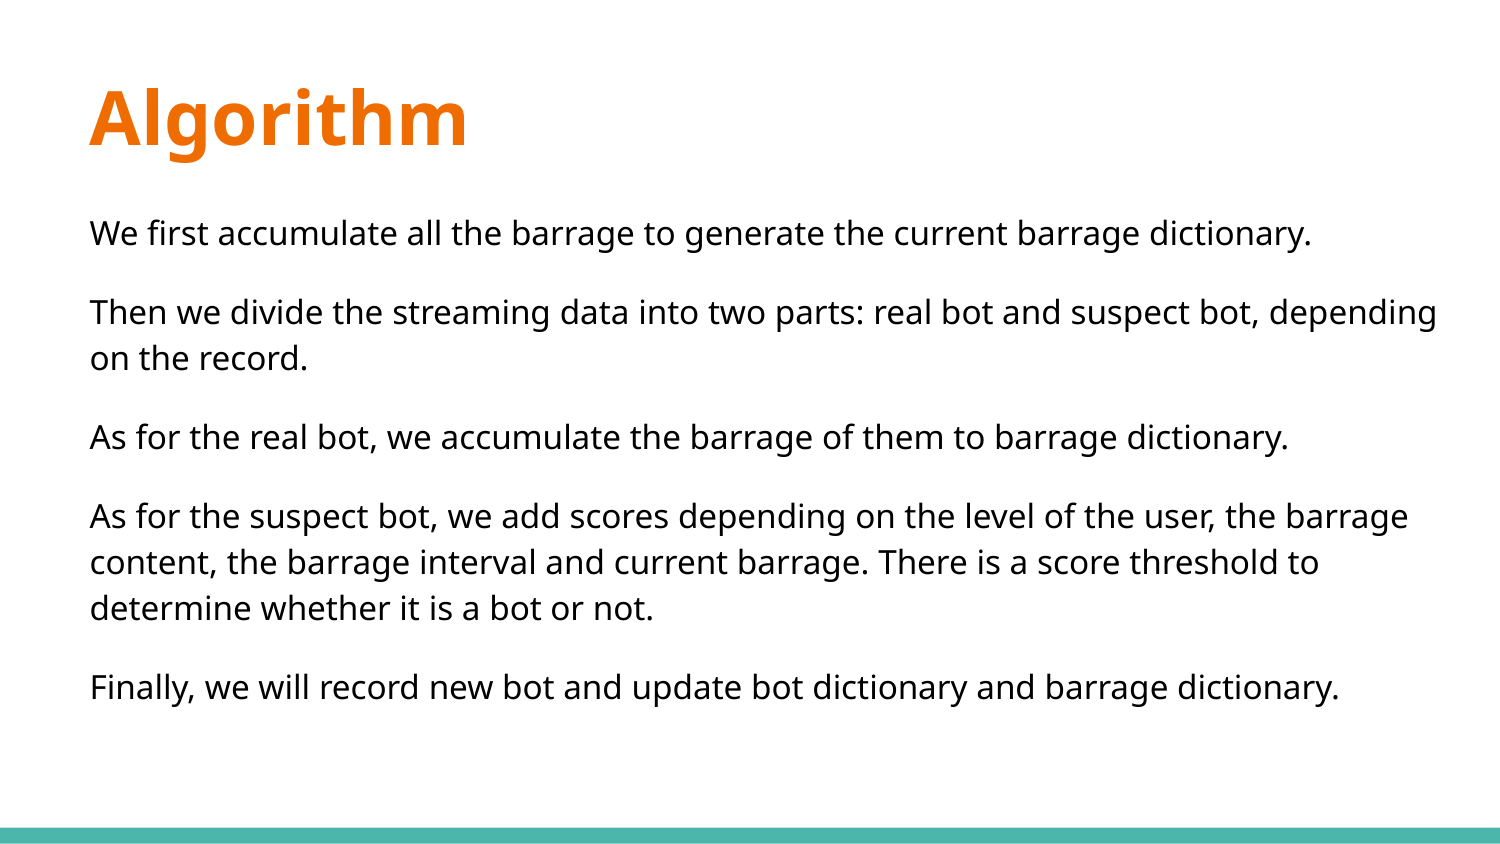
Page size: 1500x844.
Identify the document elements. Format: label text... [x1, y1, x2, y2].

text_box We first accumulate all the barrage to generate the current barrage dictionary. Then we divide the streaming data into two parts: real bot and suspect bot, depending on the record. As for the real bot, we accumulate the barrage of them to barrage dictionary. As for the suspect bot, we add scores depending on the level of the user, the barrage content, the barrage interval and current barrage. There is a score threshold to determine whether it is a bot or not. Finally, we will record new bot and update bot dictionary and barrage dictionary. [74, 190, 1469, 683]
title Algorithm [74, 55, 1230, 190]
